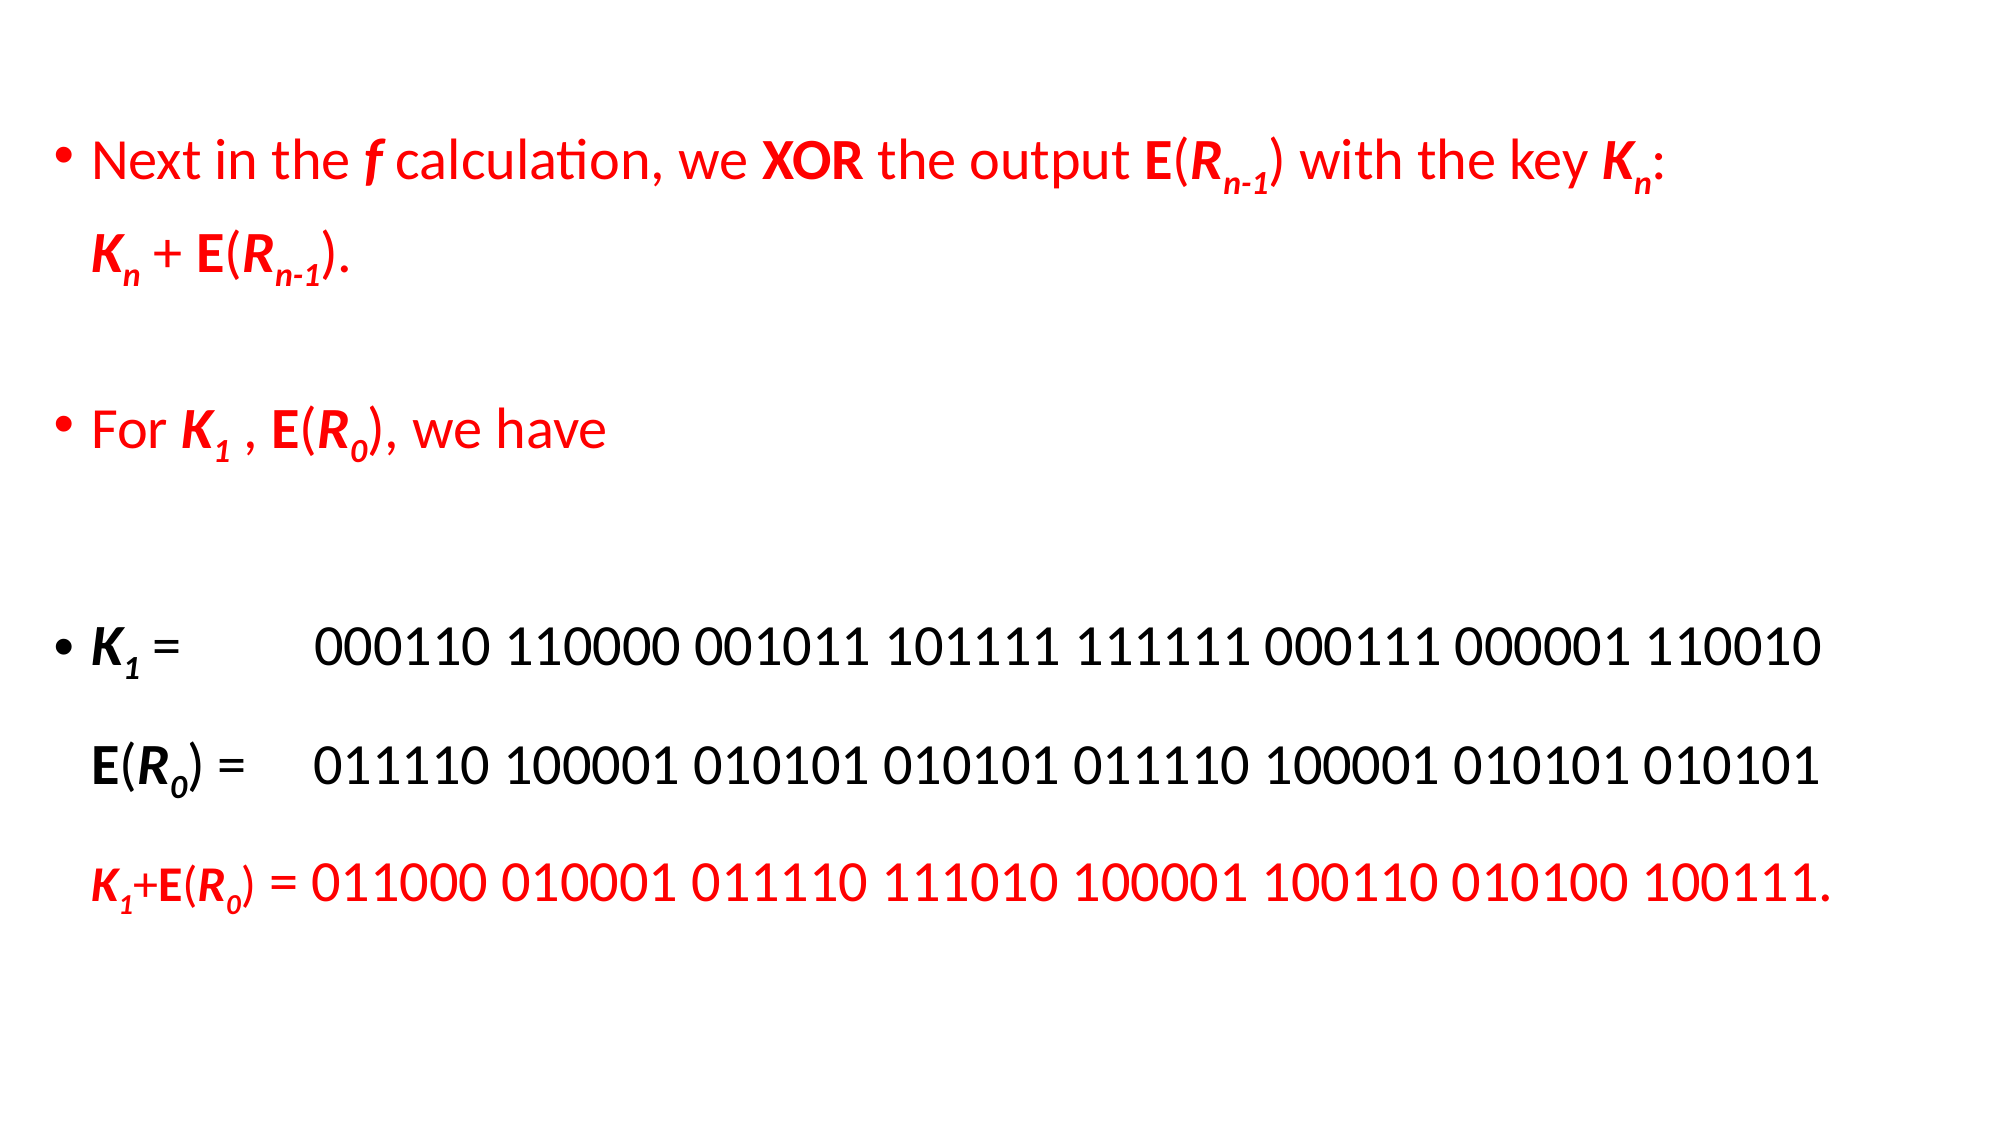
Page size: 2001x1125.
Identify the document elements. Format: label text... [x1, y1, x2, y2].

list Next in the f calculation, we XOR the output E(Rn-1) with the key Kn: Kn + E(Rn-1). For K1 , E(R0), we have K1 = 000110 110000 001011 101111 111111 000111 000001 110010 E(R0) = 011110 100001 010101 010101 011110 100001 010101 010101 K1+E(R0) = 011000 010001 011110 111010 100001 100110 010100 100111. [38, 115, 1953, 1014]
